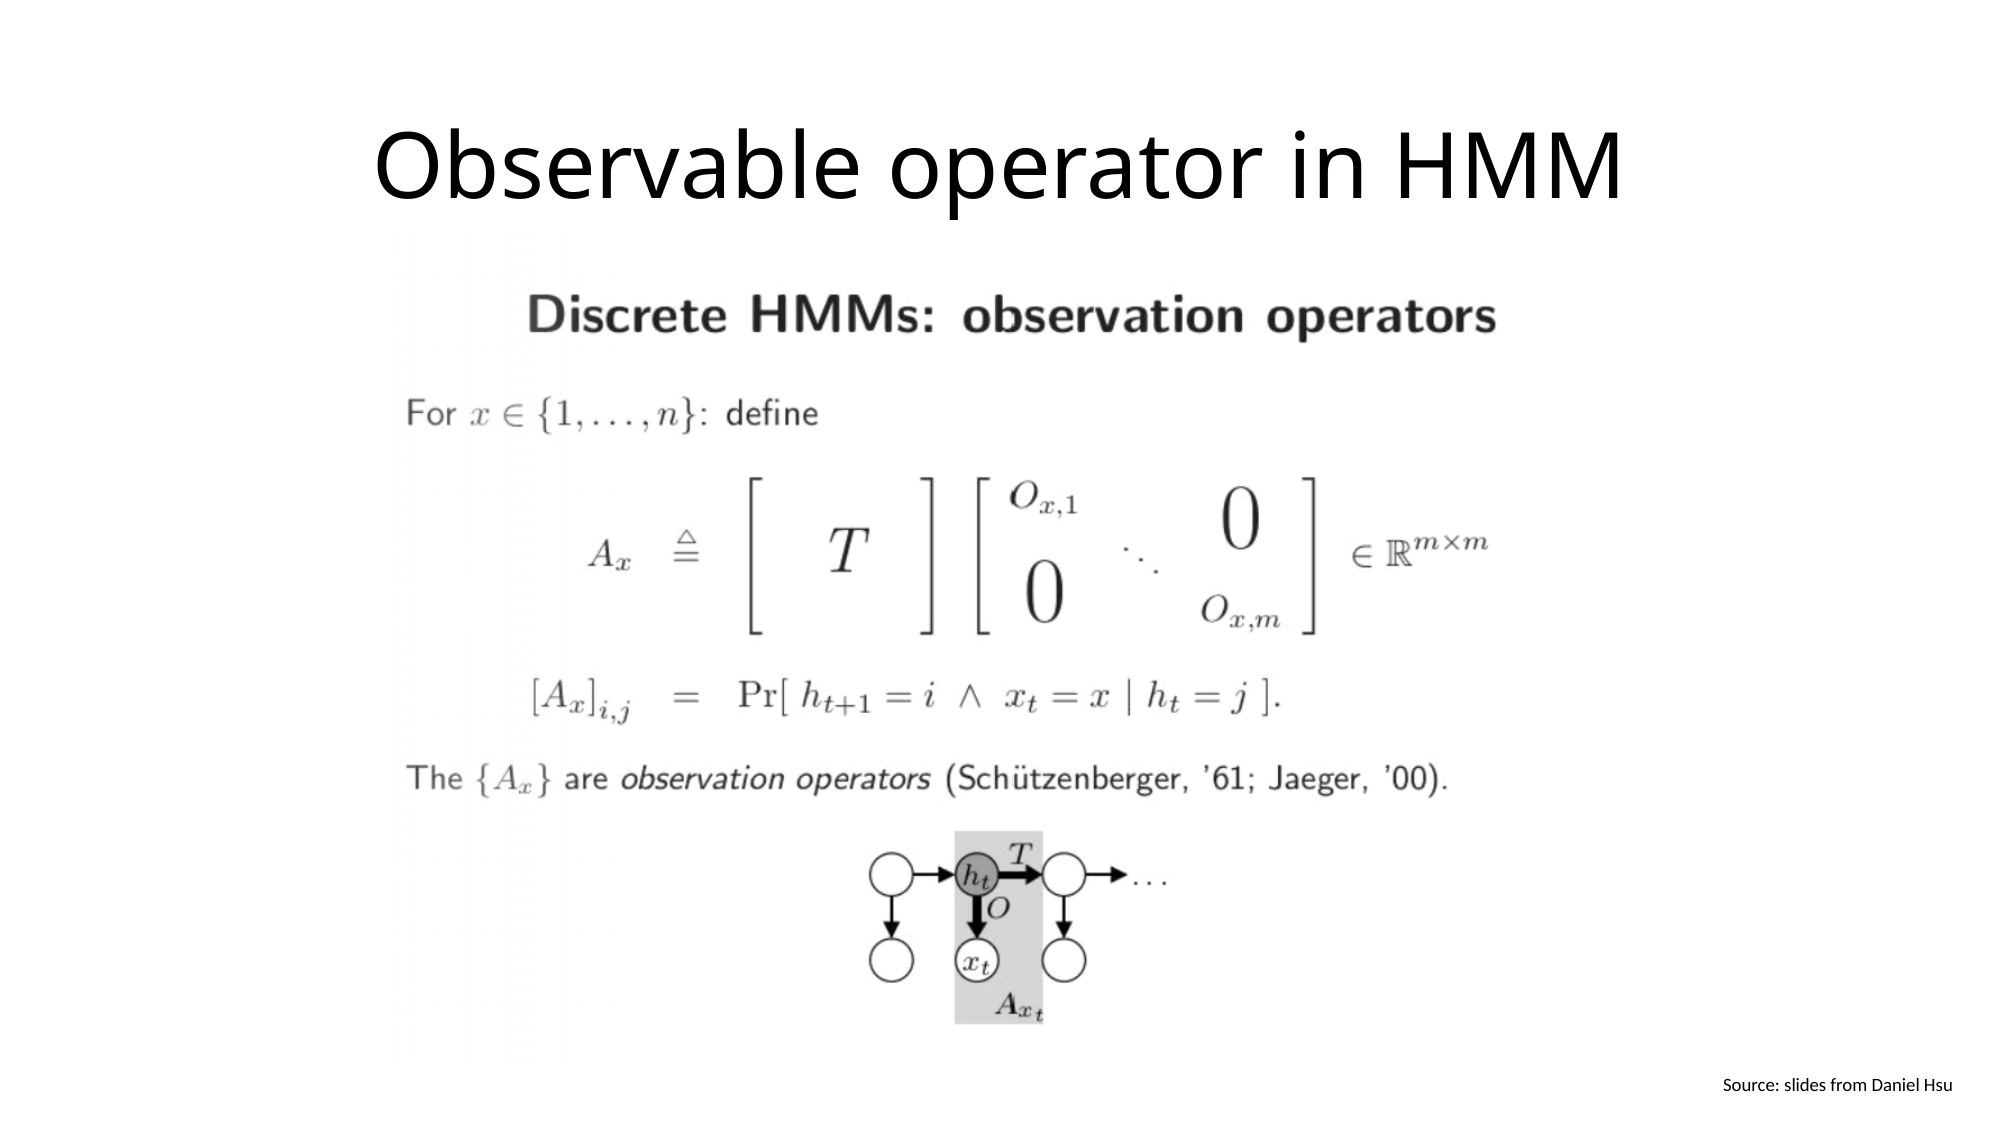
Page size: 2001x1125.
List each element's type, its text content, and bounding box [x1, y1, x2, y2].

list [391, 231, 1588, 1067]
text_box Source: slides from Daniel Hsu [1708, 1065, 1968, 1103]
title Observable operator in HMM [137, 59, 1863, 278]
